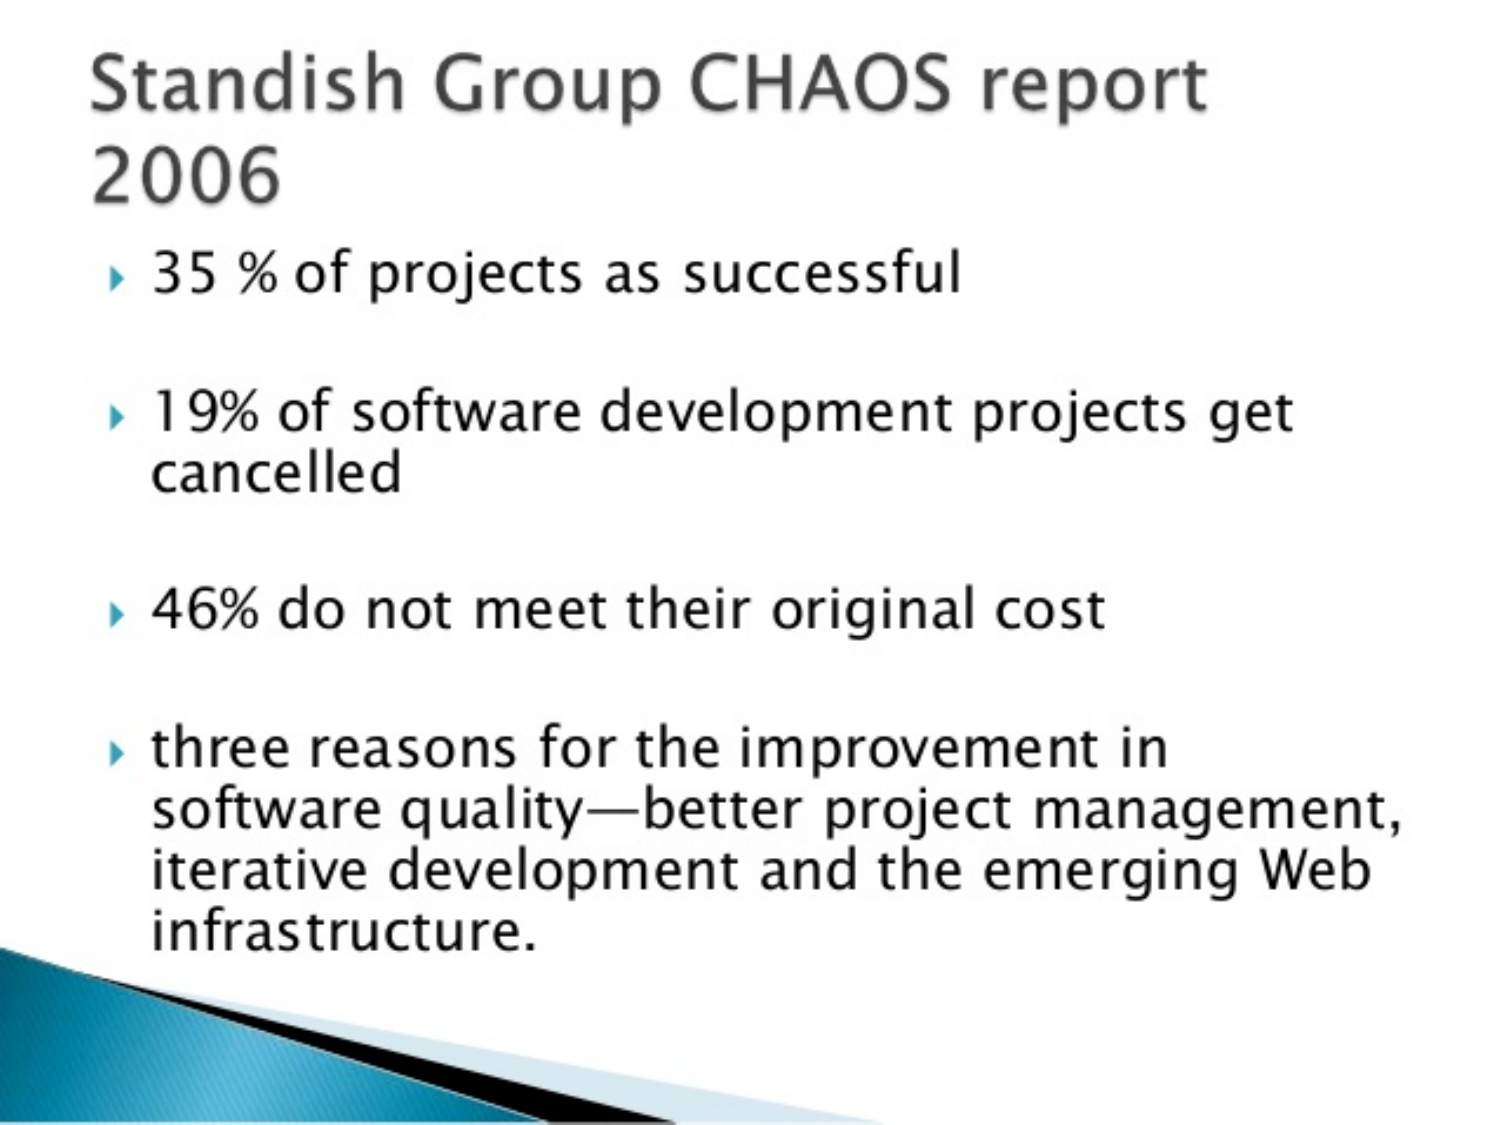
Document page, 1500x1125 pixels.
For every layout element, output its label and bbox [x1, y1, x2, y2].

list [0, 0, 1500, 1125]
